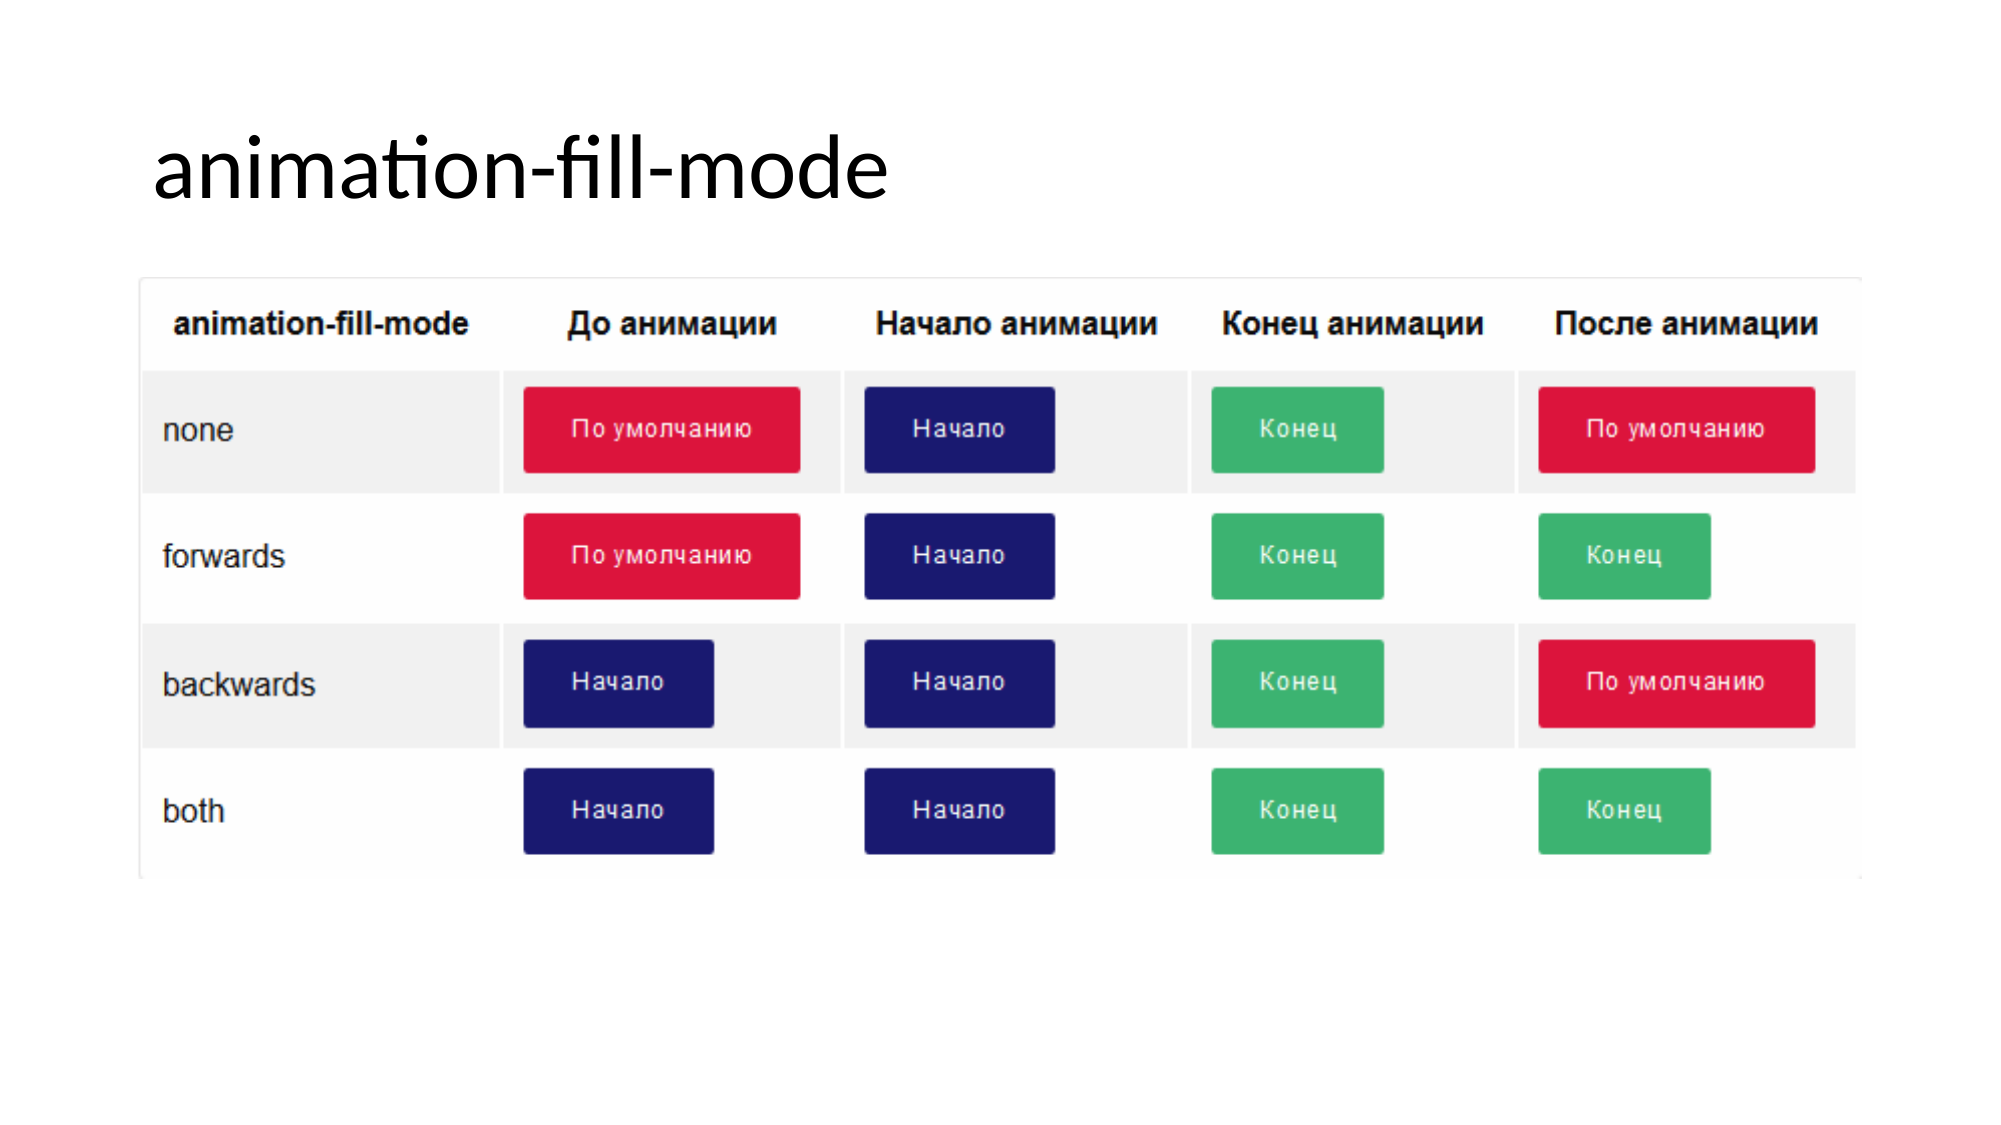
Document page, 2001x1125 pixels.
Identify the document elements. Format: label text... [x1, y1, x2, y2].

title animation-fill-mode [137, 59, 1863, 275]
picture [137, 276, 1863, 880]
